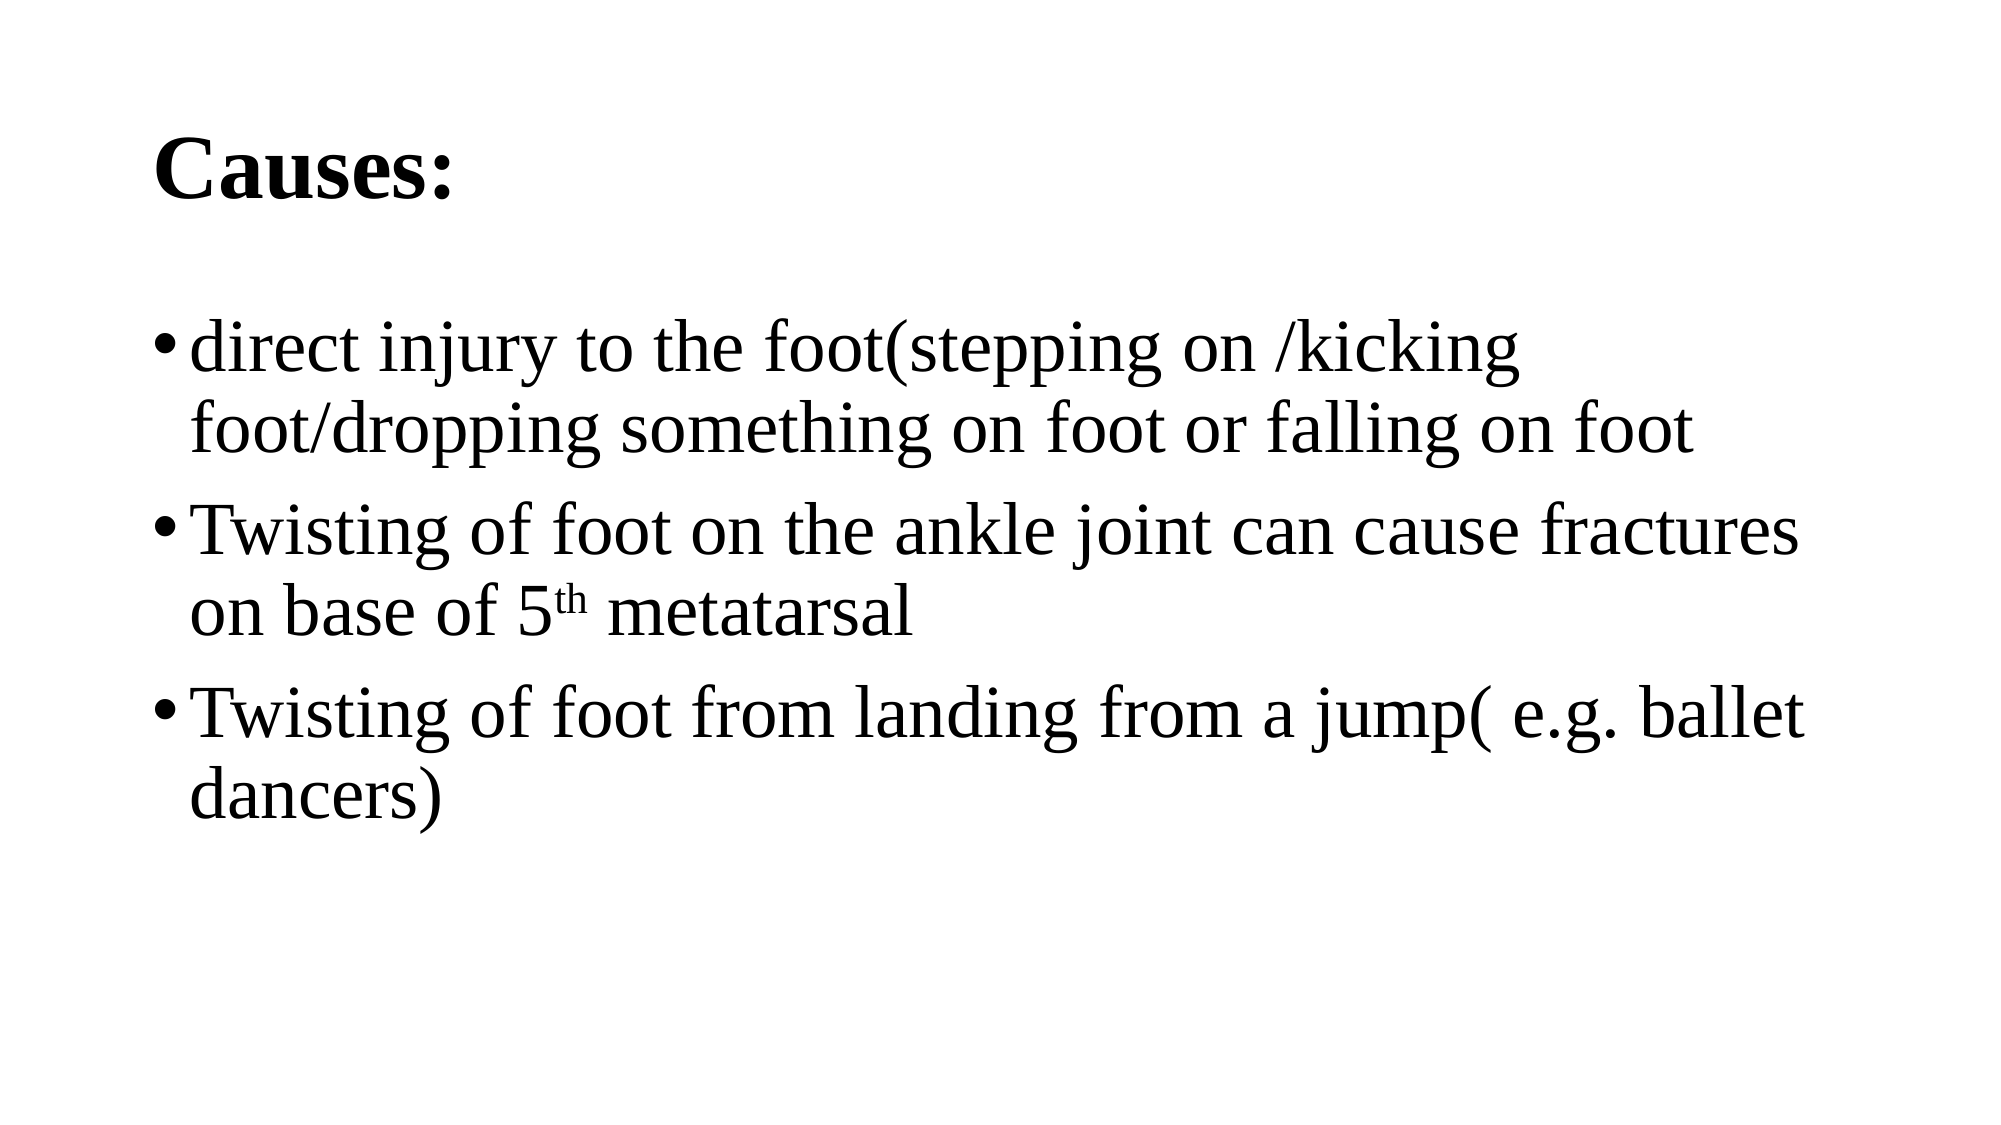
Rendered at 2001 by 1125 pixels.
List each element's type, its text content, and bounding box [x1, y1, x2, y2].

title Causes: [137, 59, 1863, 278]
list direct injury to the foot(stepping on /kicking foot/dropping something on foot or falling on foot Twisting of foot on the ankle joint can cause fractures on base of 5th metatarsal Twisting of foot from landing from a jump( e.g. ballet dancers) [137, 299, 1863, 1014]
